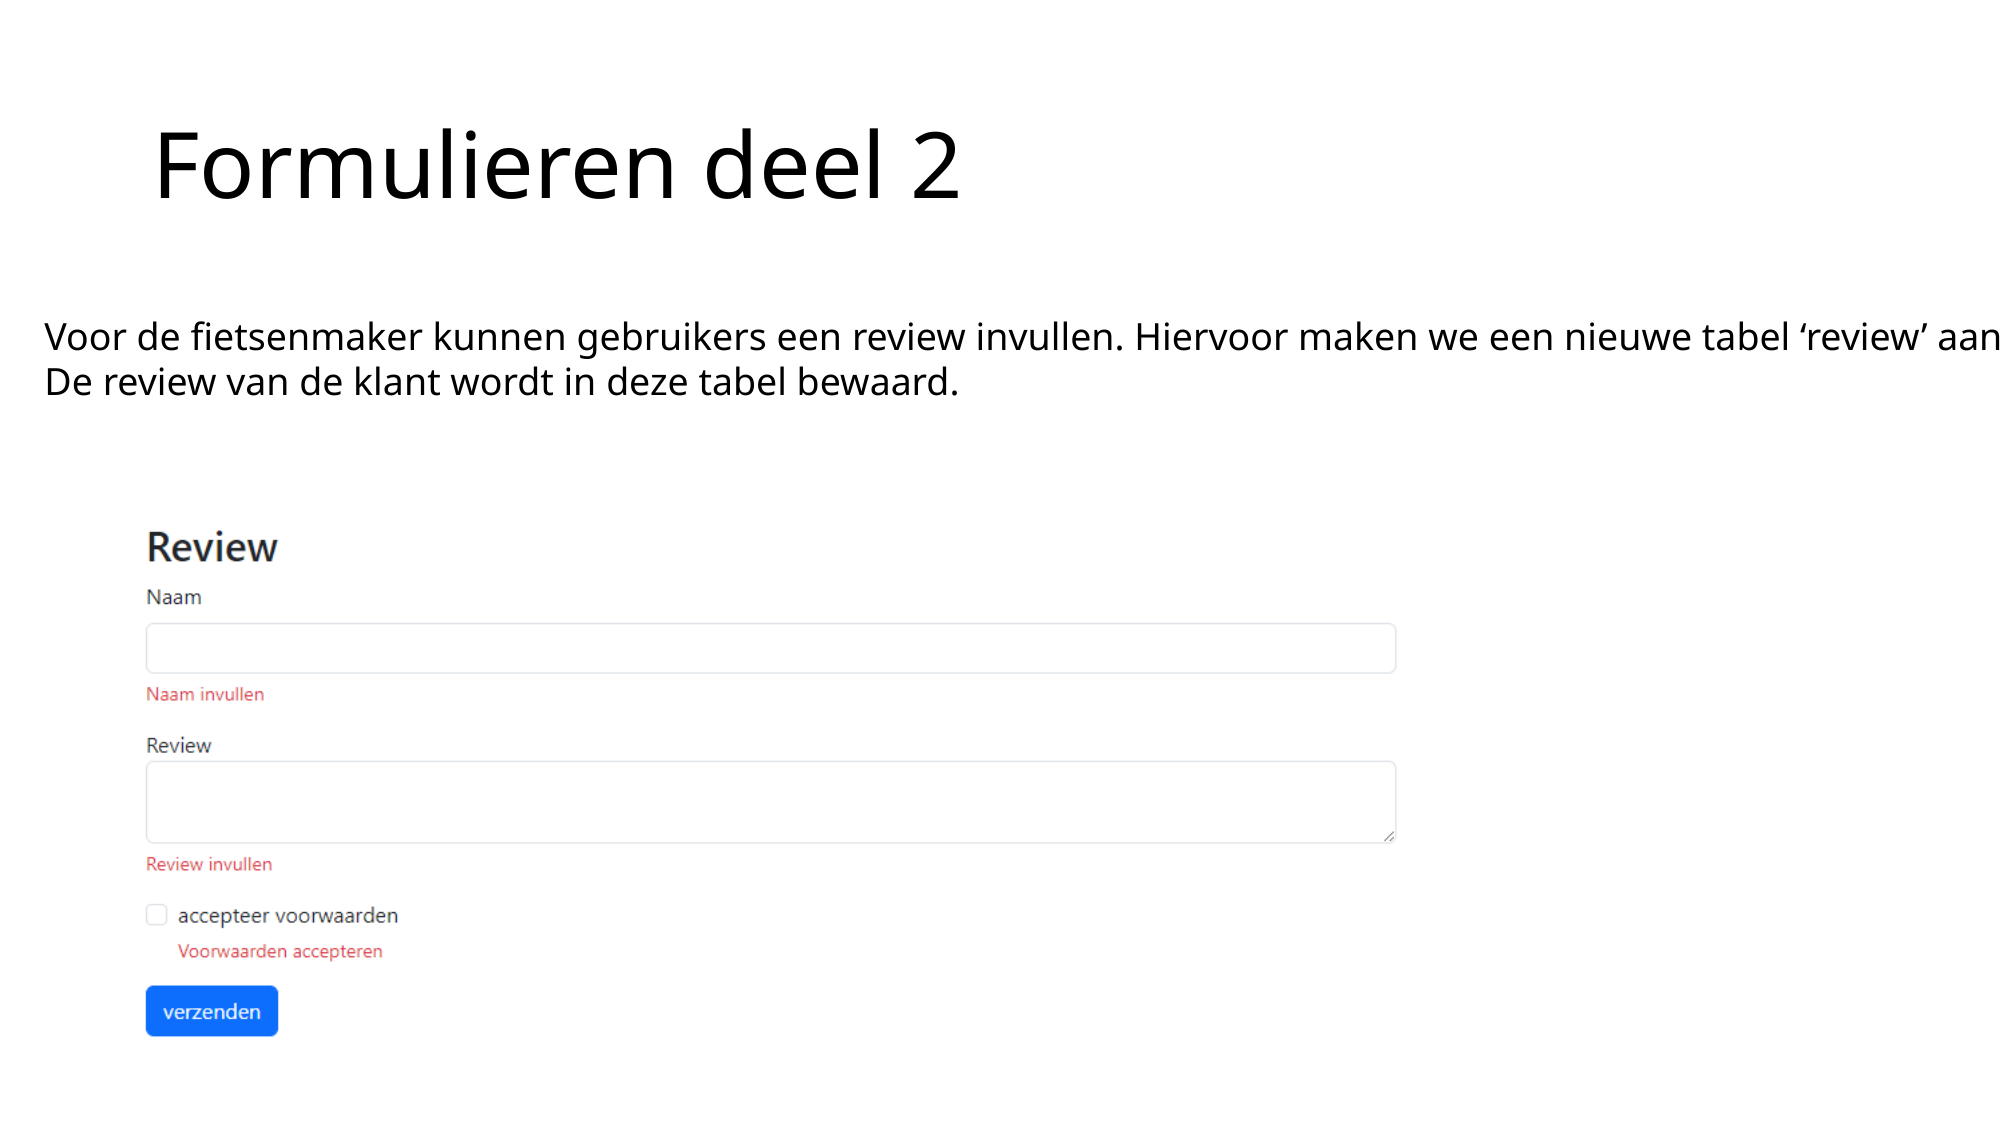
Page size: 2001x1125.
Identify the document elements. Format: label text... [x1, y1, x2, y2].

text_box Voor de fietsenmaker kunnen gebruikers een review invullen. Hiervoor maken we een nieuwe tabel ‘review’ aan. De review van de klant wordt in deze tabel bewaard. [29, 305, 2000, 411]
title Formulieren deel 2 [137, 59, 1863, 278]
picture [126, 520, 1422, 1066]
